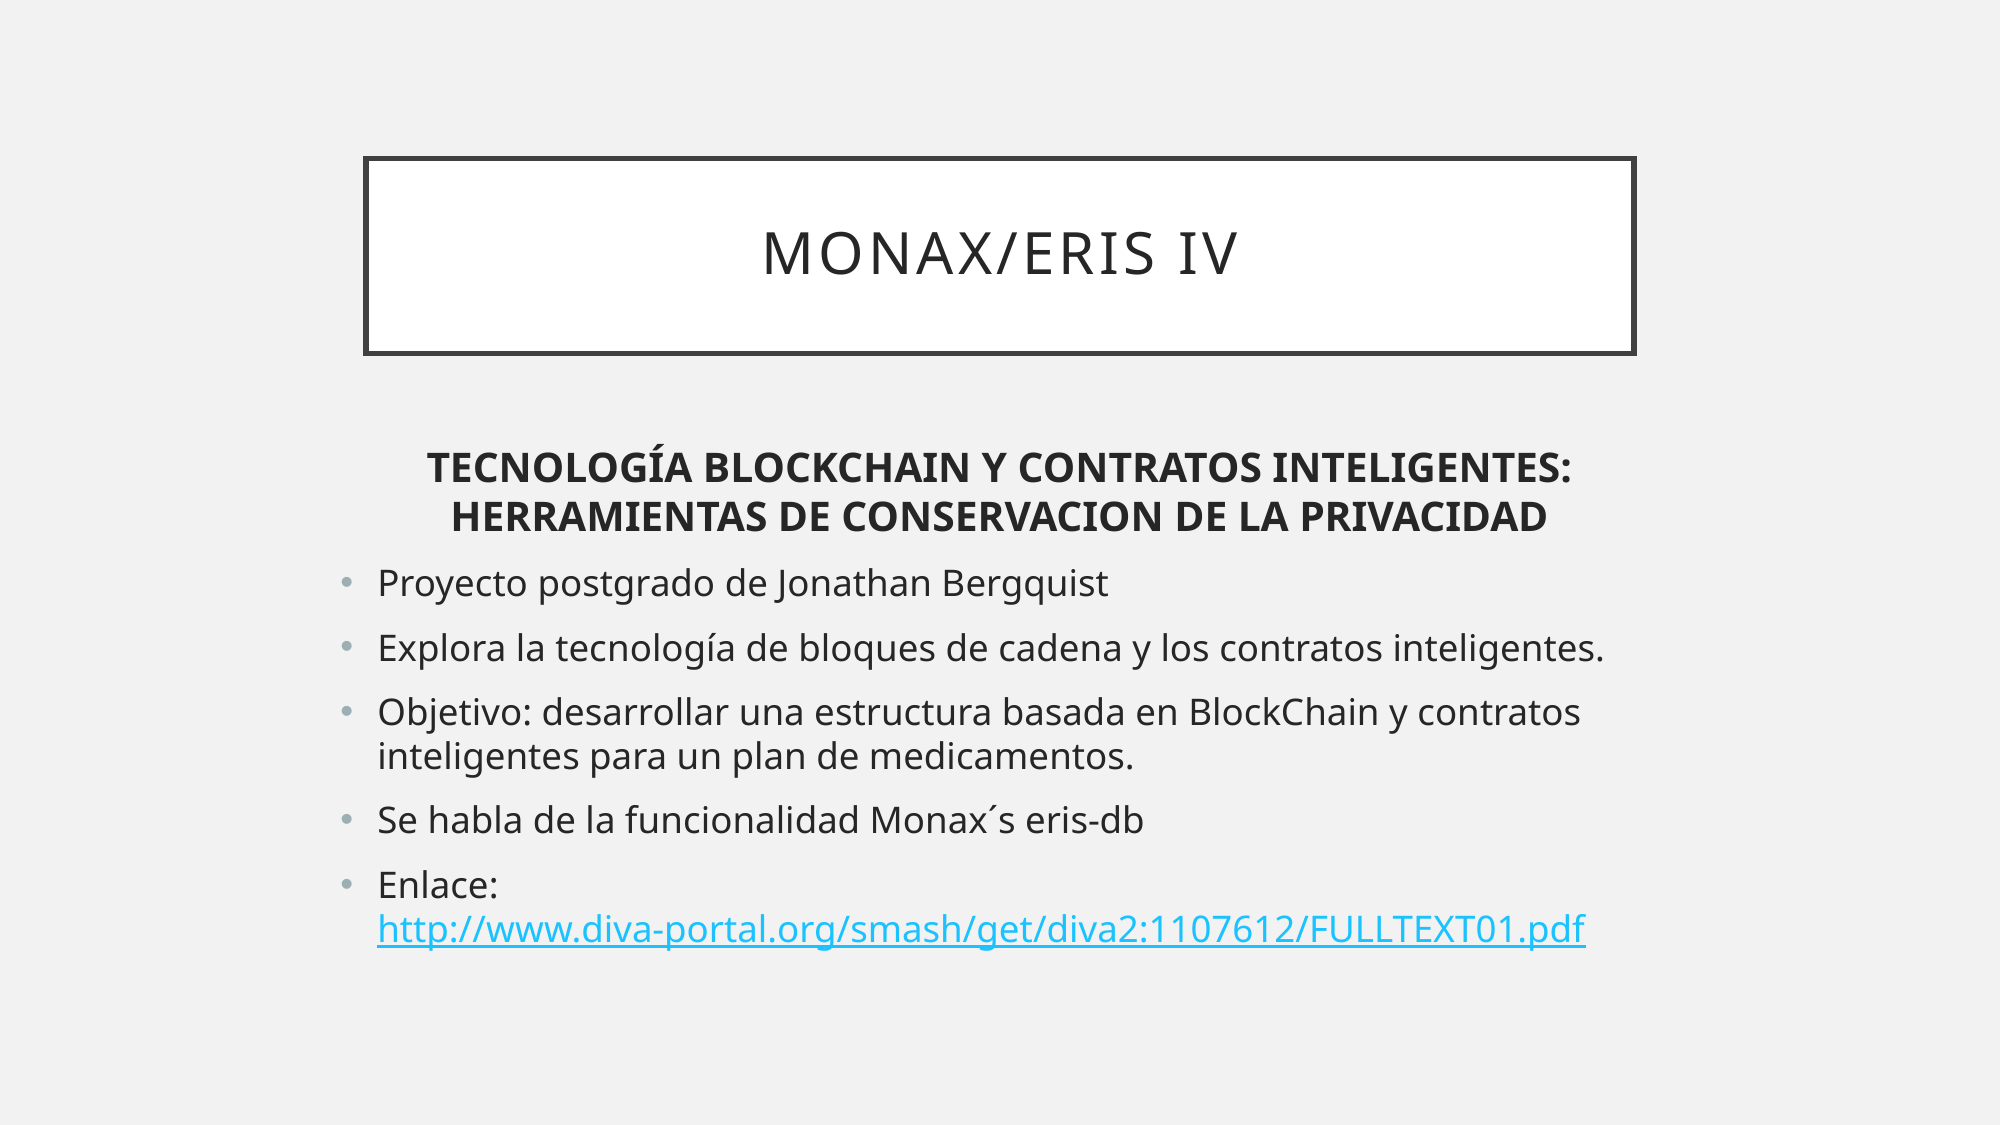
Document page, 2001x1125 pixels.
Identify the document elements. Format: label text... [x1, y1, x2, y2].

title MONAX/ERIS iv [363, 156, 1637, 356]
list TECNOLOGÍA BLOCKCHAIN Y CONTRATOS INTELIGENTES: HERRAMIENTAS DE CONSERVACION DE LA PRIVACIDAD Proyecto postgrado de Jonathan Bergquist Explora la tecnología de bloques de cadena y los contratos inteligentes. Objetivo: desarrollar una estructura basada en BlockChain y contratos inteligentes para un plan de medicamentos. Se habla de la funcionalidad Monax´s eris-db Enlace: http://www.diva-portal.org/smash/get/diva2:1107612/FULLTEXT01.pdf [325, 433, 1675, 967]
